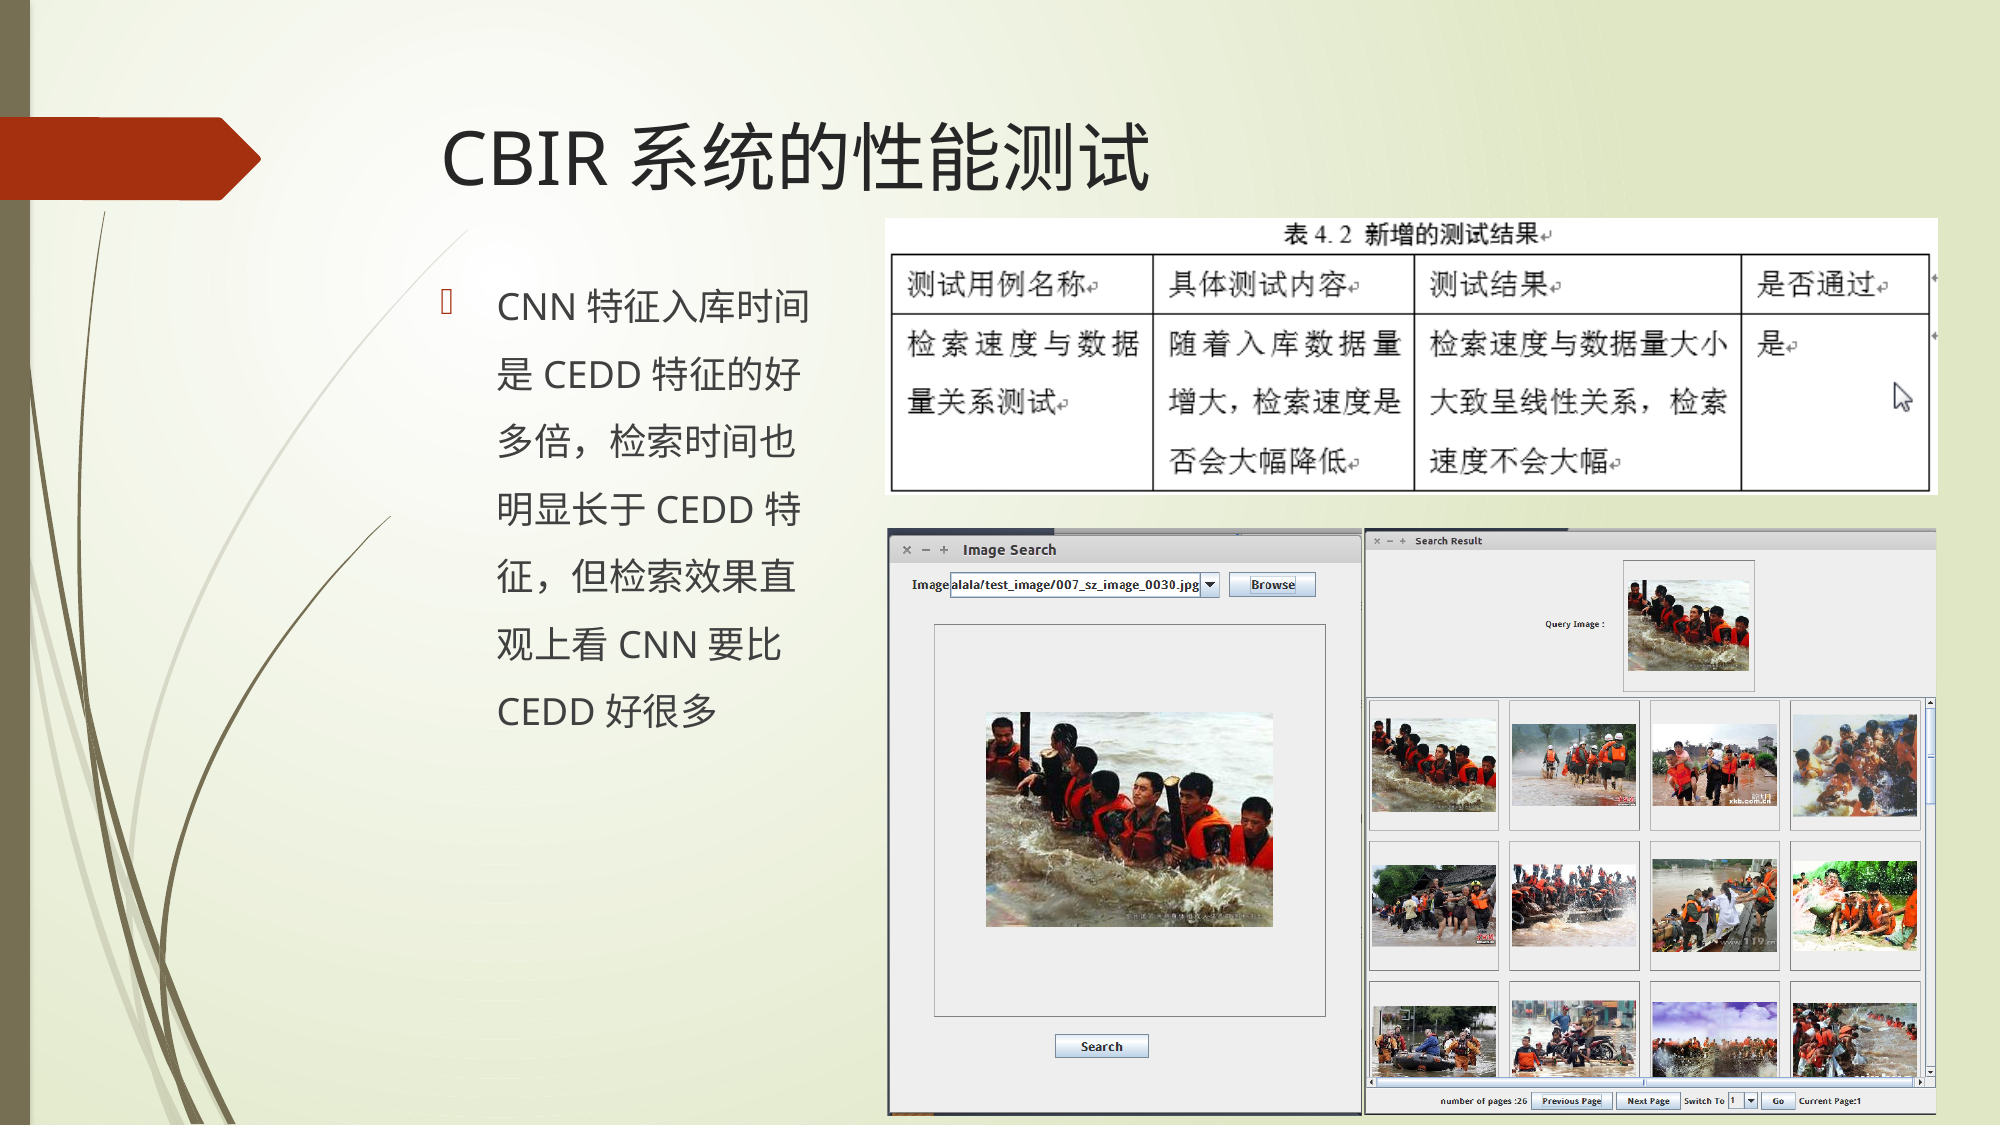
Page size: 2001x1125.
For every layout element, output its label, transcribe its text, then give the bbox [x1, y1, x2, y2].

title CBIR系统的性能测试 [425, 102, 1888, 313]
picture [885, 217, 1938, 495]
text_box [885, 526, 1938, 1117]
list CNN特征入库时间是CEDD特征的好多倍，检索时间也明显长于CEDD特征，但检索效果直观上看CNN要比CEDD好很多 [425, 253, 836, 1007]
